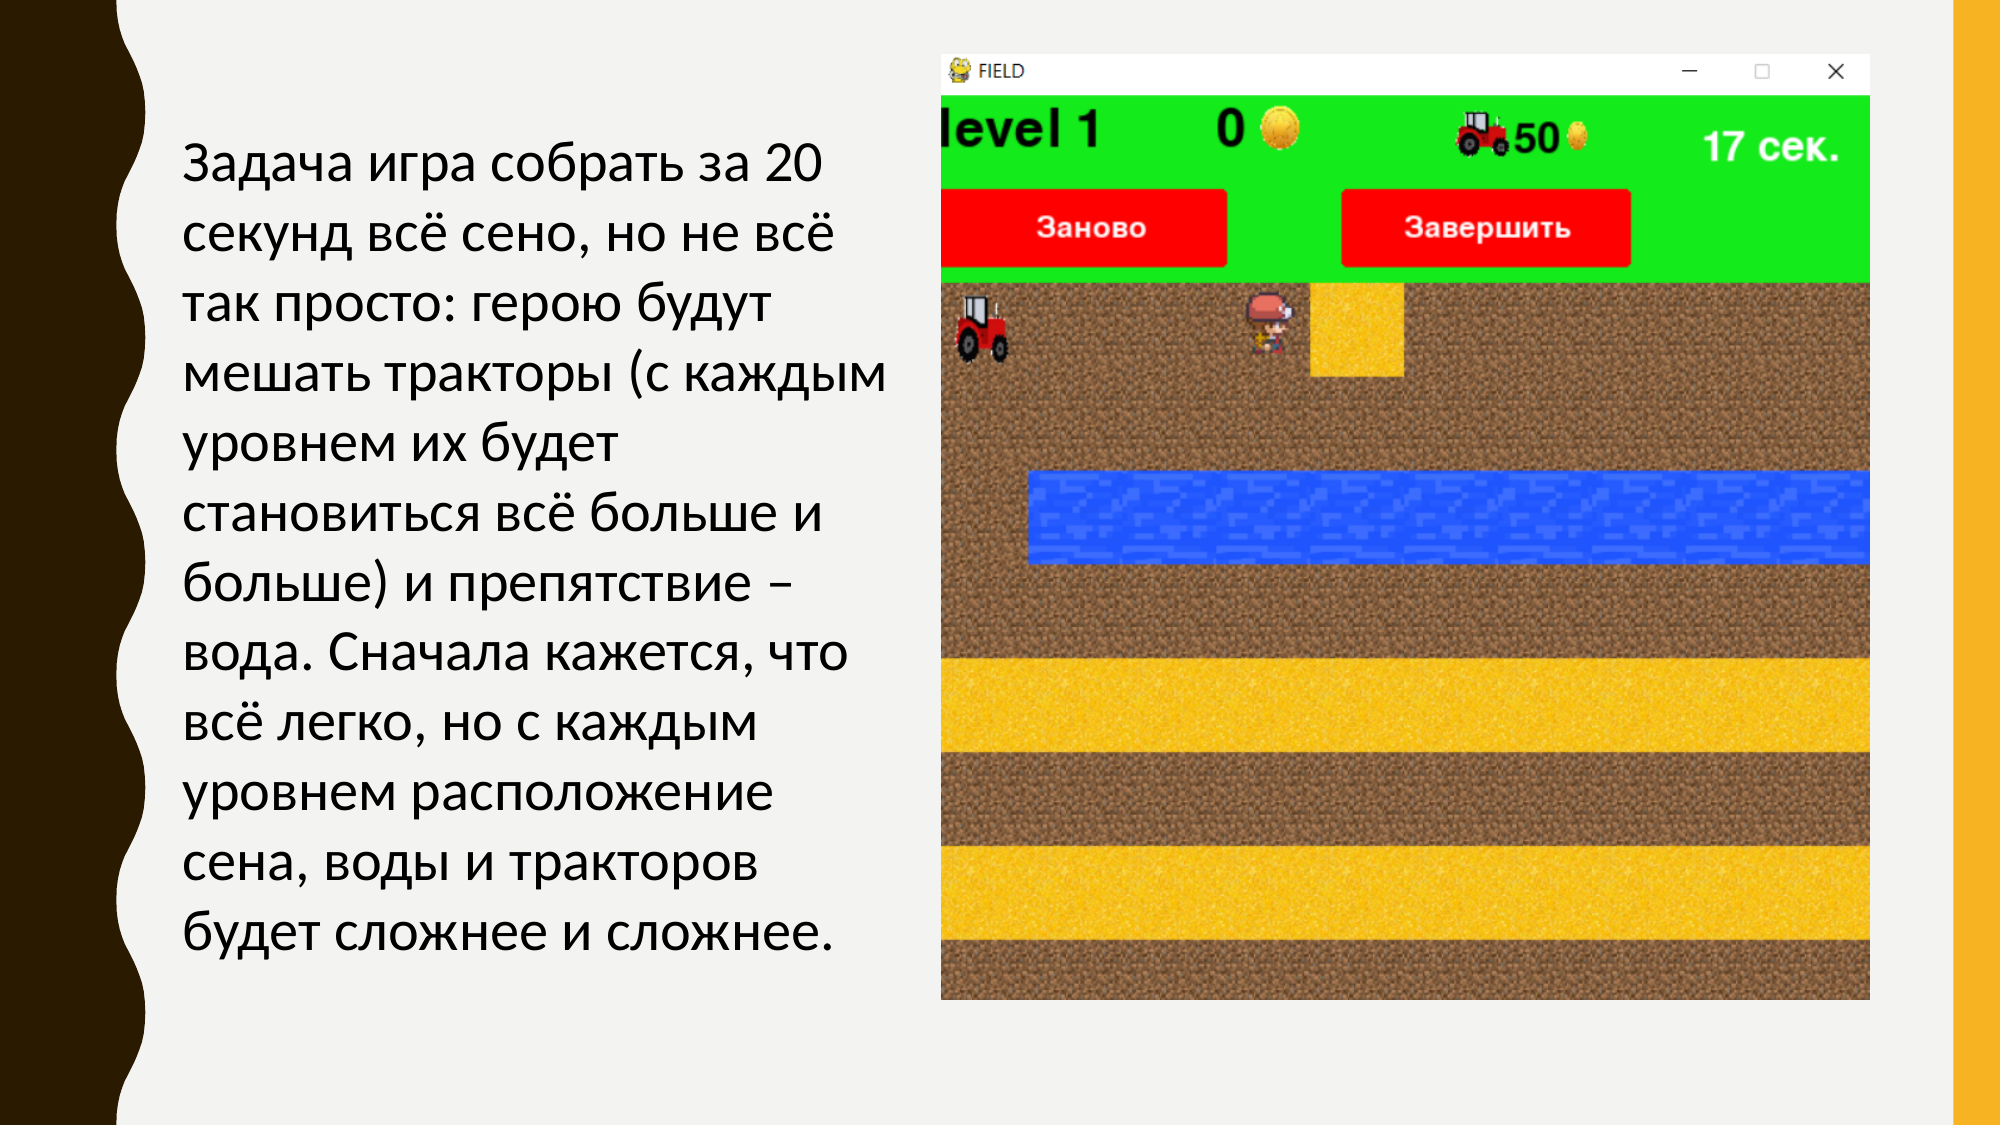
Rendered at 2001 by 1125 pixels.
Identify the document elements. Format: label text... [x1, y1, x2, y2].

picture [941, 54, 1870, 1000]
text_box Задача игра собрать за 20 секунд всё сено, но не всё так просто: герою будут мешать тракторы (с каждым уровнем их будет становиться всё больше и больше) и препятствие – вода. Сначала кажется, что всё легко, но с каждым уровнем расположение сена, воды и тракторов будет сложнее и сложнее. [168, 115, 921, 970]
